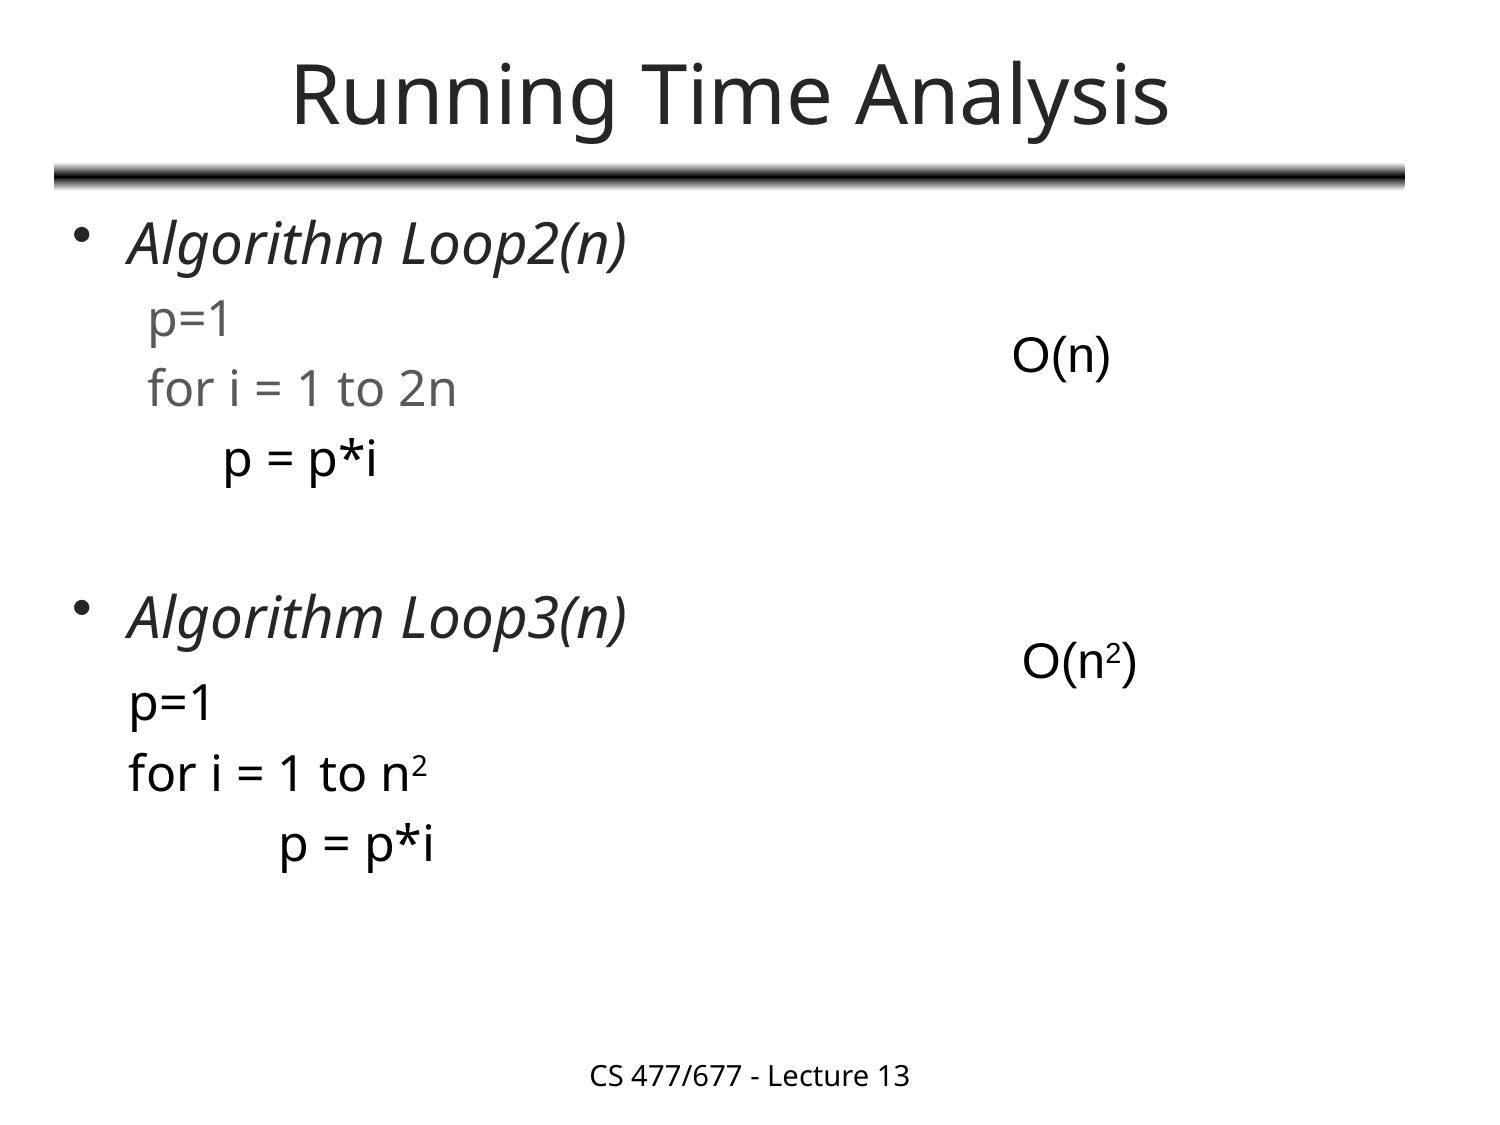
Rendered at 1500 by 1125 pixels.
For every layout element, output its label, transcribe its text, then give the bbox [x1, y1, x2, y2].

title Running Time Analysis [55, 16, 1407, 166]
footer CS 477/677 - Lecture 13 [512, 1049, 988, 1103]
text_box O(n2) [1007, 621, 1154, 696]
text_box O(n) [996, 314, 1127, 390]
list Algorithm Loop2(n) p=1 for i = 1 to 2n p = p*i Algorithm Loop3(n) p=1 for i = 1 to n2 p = p*i [57, 198, 1408, 1033]
